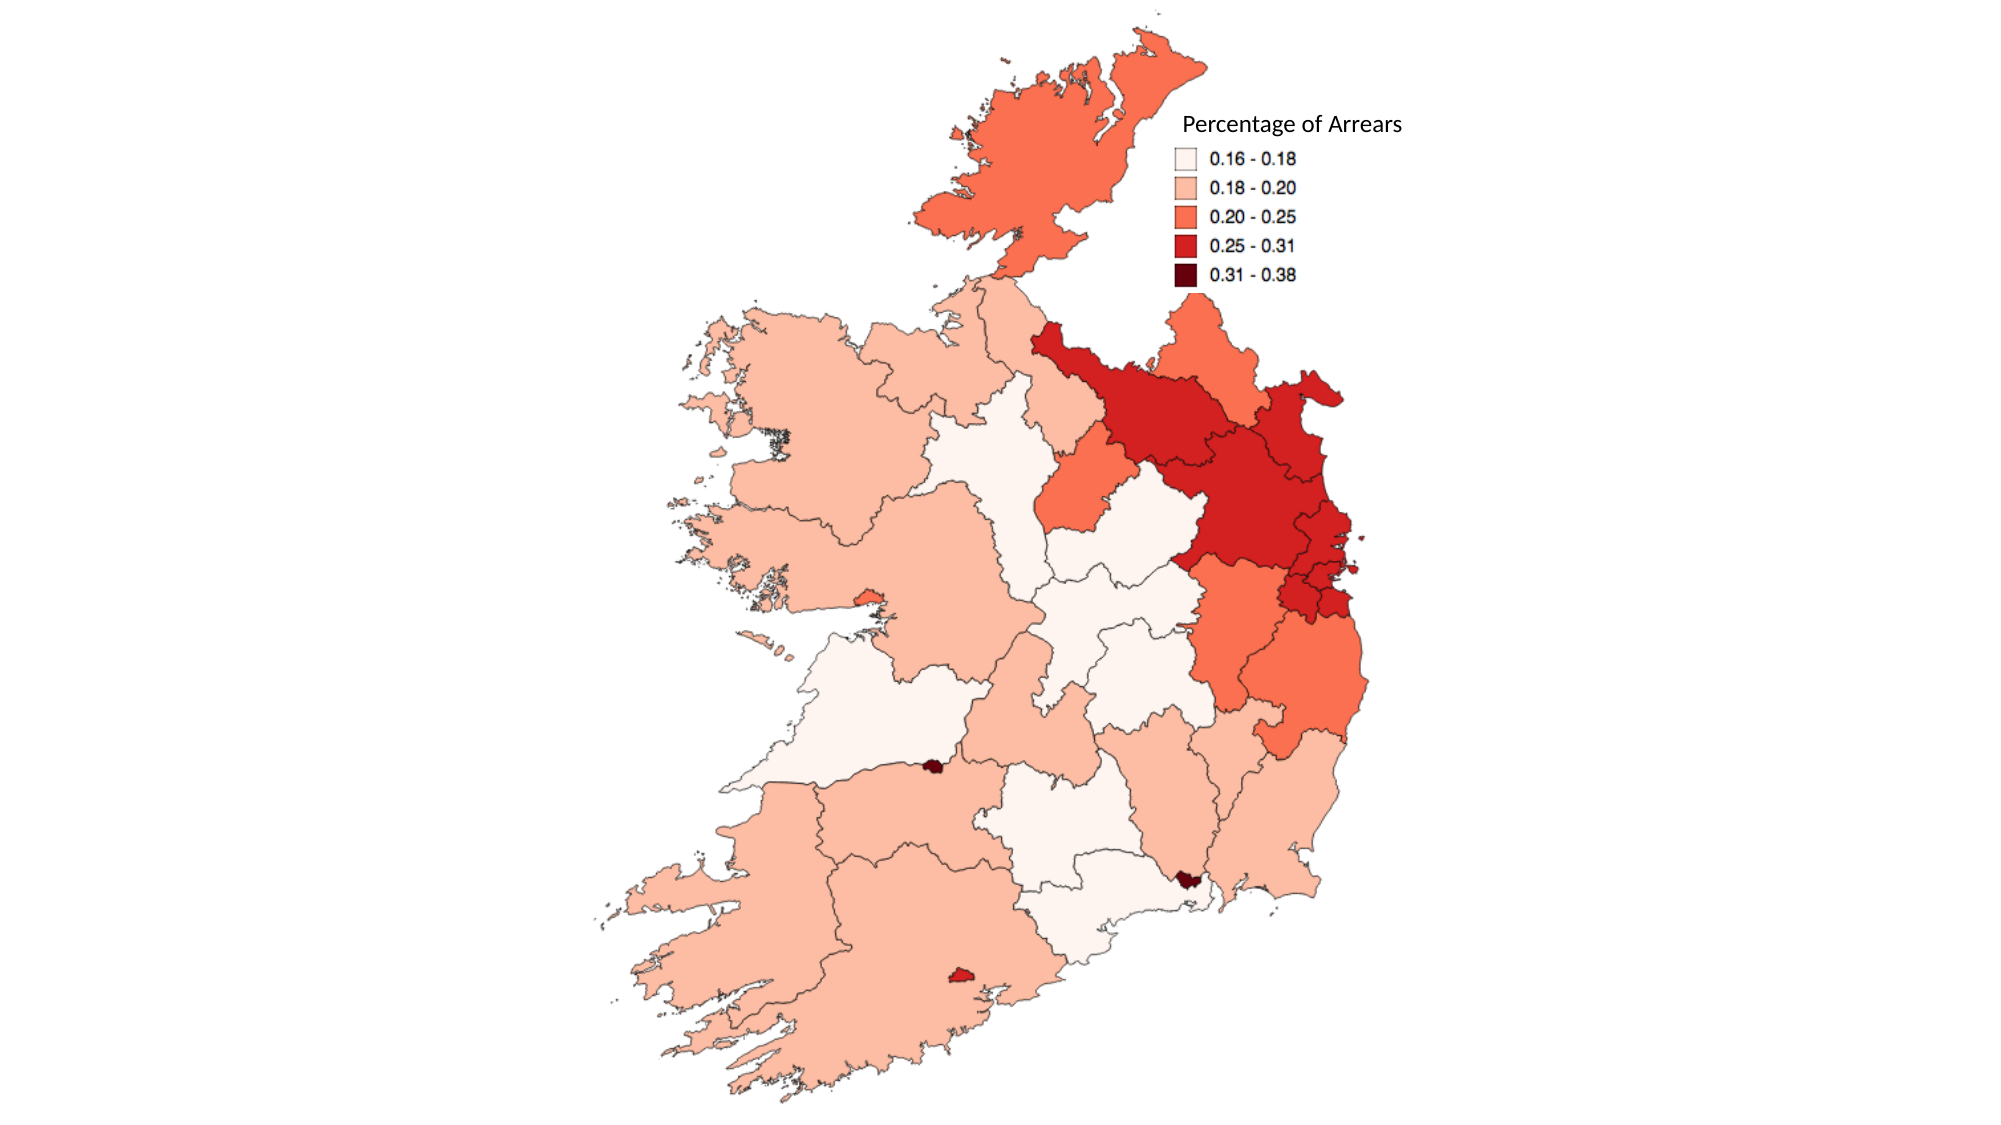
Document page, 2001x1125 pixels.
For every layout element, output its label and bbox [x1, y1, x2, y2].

text_box [583, 0, 1538, 1125]
